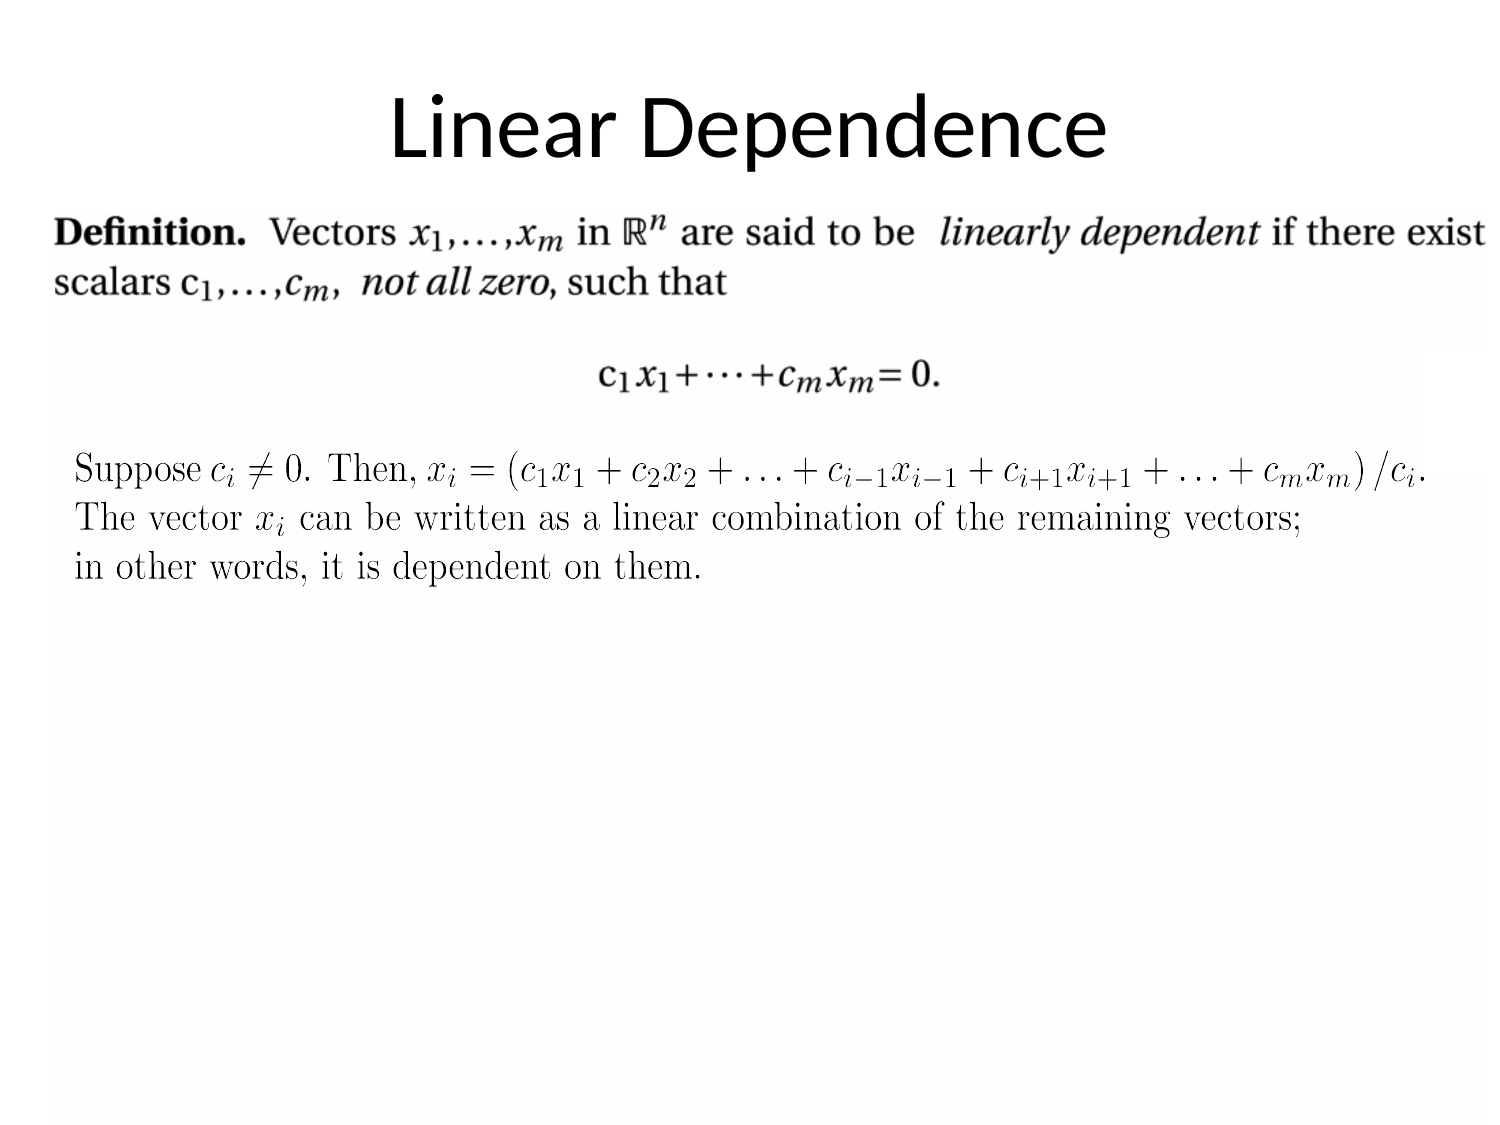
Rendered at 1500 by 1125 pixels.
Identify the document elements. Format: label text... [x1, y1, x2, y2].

title Linear Dependence [150, 50, 1350, 193]
picture [53, 212, 1490, 1125]
